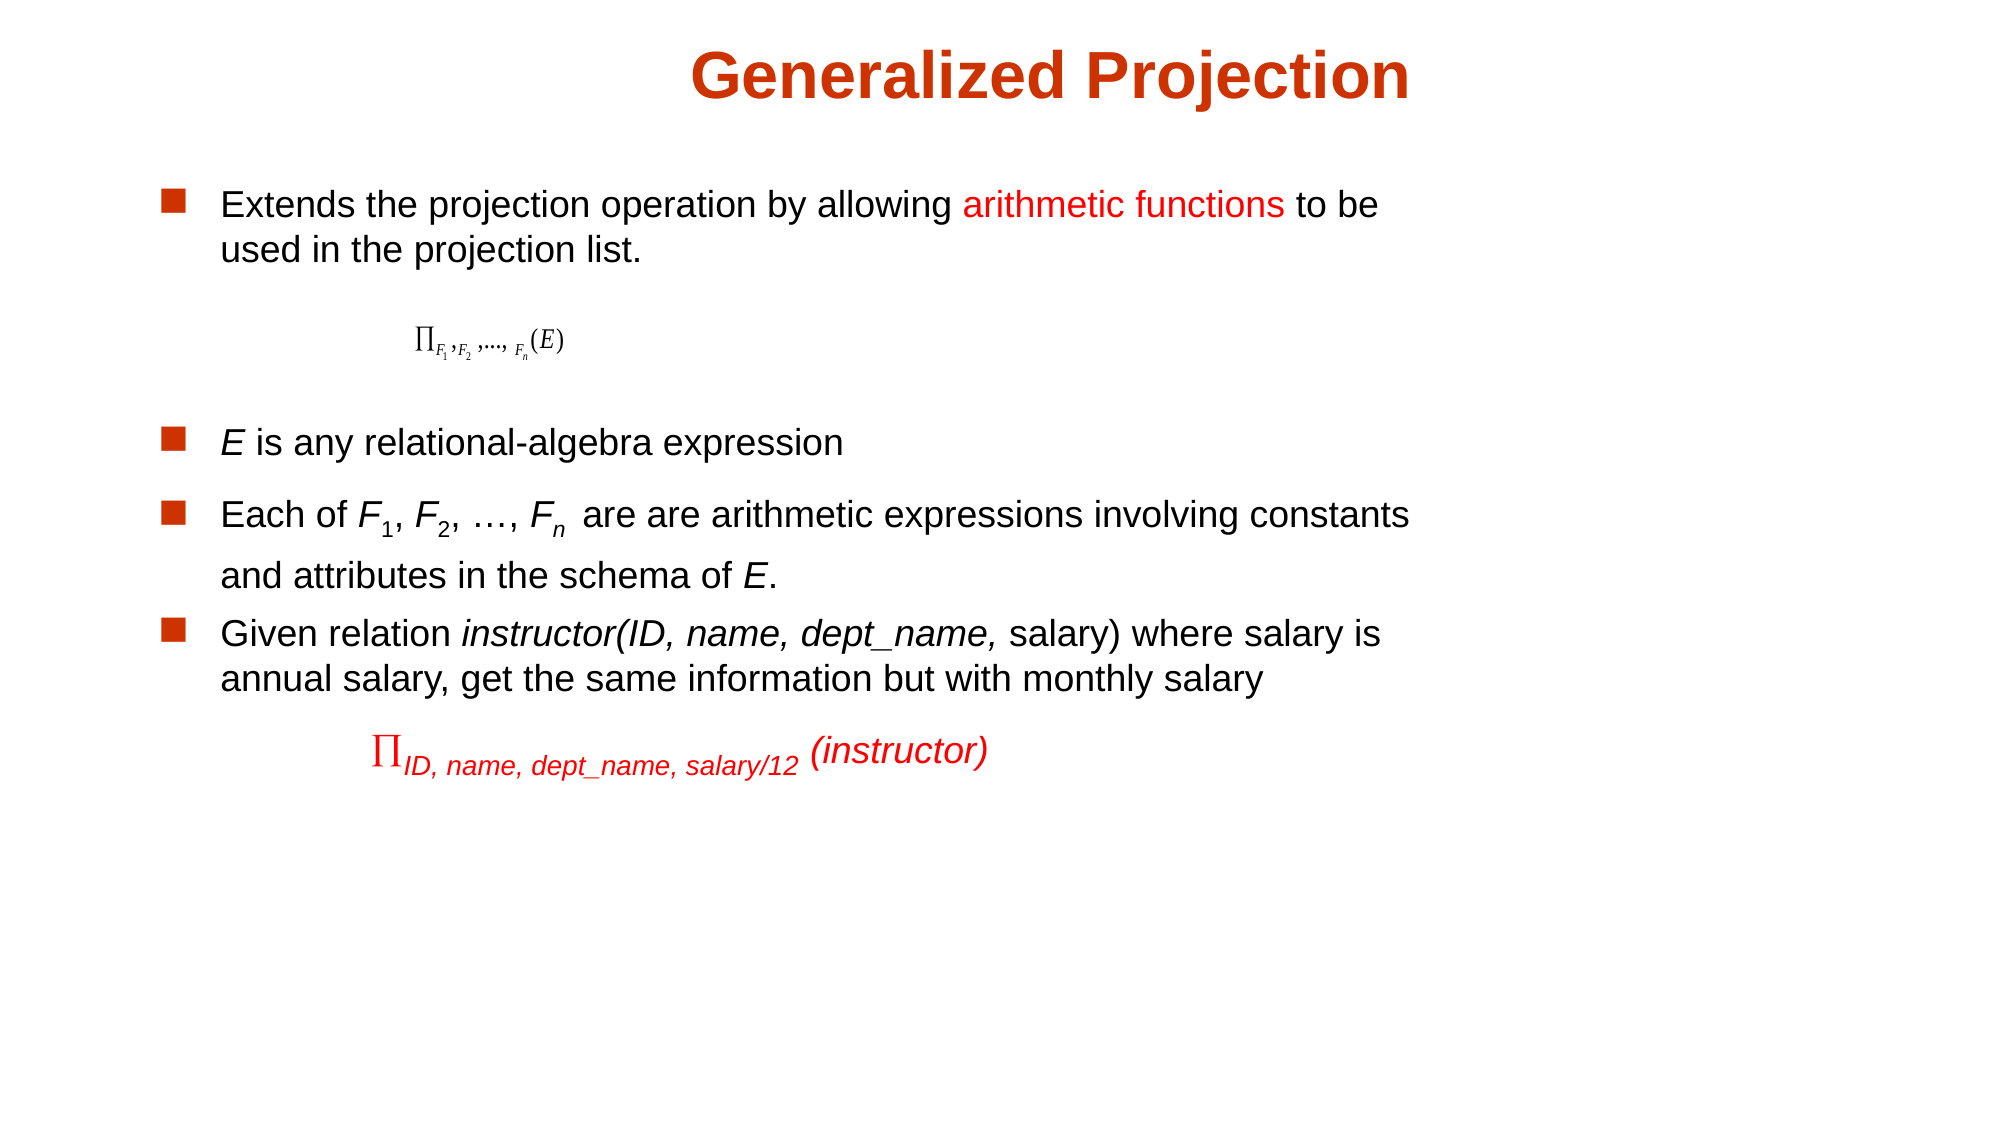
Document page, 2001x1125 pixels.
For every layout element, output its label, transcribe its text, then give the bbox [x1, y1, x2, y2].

list Extends the projection operation by allowing arithmetic functions to be used in the projection list. E is any relational-algebra expression Each of F1, F2, …, Fn are are arithmetic expressions involving constants and attributes in the schema of E. Given relation instructor(ID, name, dept_name, salary) where salary is annual salary, get the same information but with monthly salary ID, name, dept_name, salary/12 (instructor) [149, 172, 1437, 1077]
title Generalized Projection [167, 18, 1935, 120]
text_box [410, 319, 568, 366]
